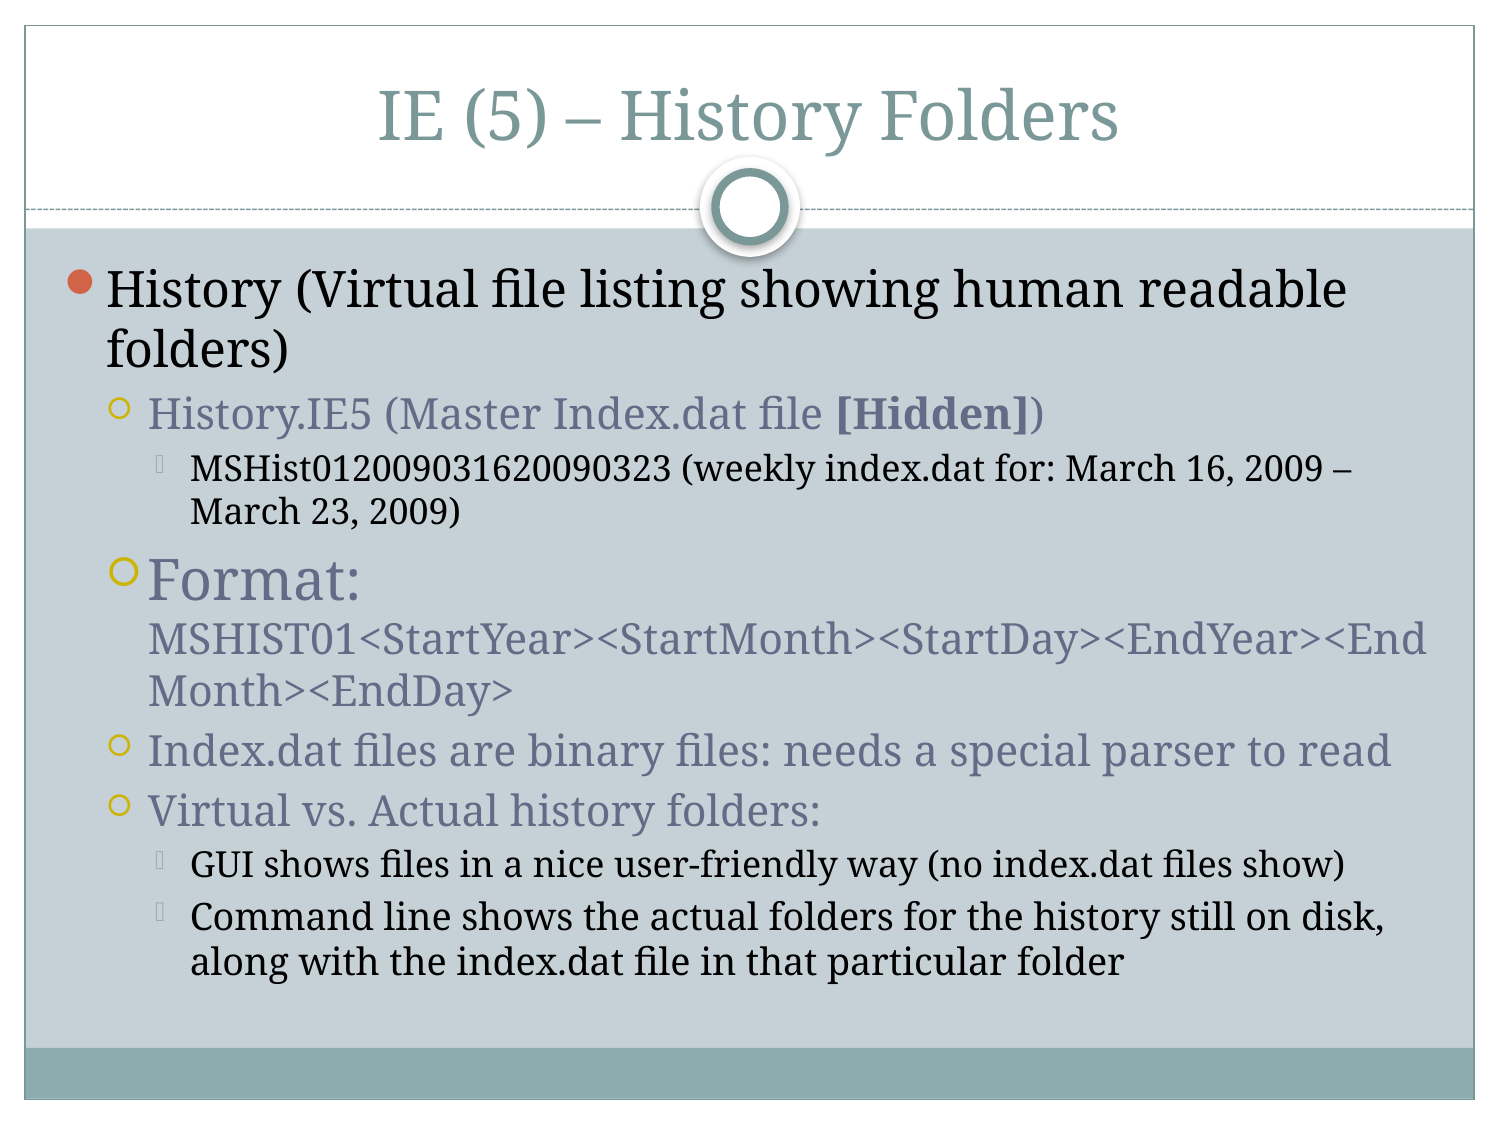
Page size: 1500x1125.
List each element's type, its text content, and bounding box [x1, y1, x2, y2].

list History (Virtual file listing showing human readable folders) History.IE5 (Master Index.dat file [Hidden]) MSHist012009031620090323 (weekly index.dat for: March 16, 2009 – March 23, 2009) Format: MSHIST01<StartYear><StartMonth><StartDay><EndYear><EndMonth><EndDay> Index.dat files are binary files: needs a special parser to read Virtual vs. Actual history folders: GUI shows files in a nice user-friendly way (no index.dat files show) Command line shows the actual folders for the history still on disk, along with the index.dat file in that particular folder [49, 250, 1445, 1001]
title IE (5) – History Folders [49, 37, 1450, 162]
